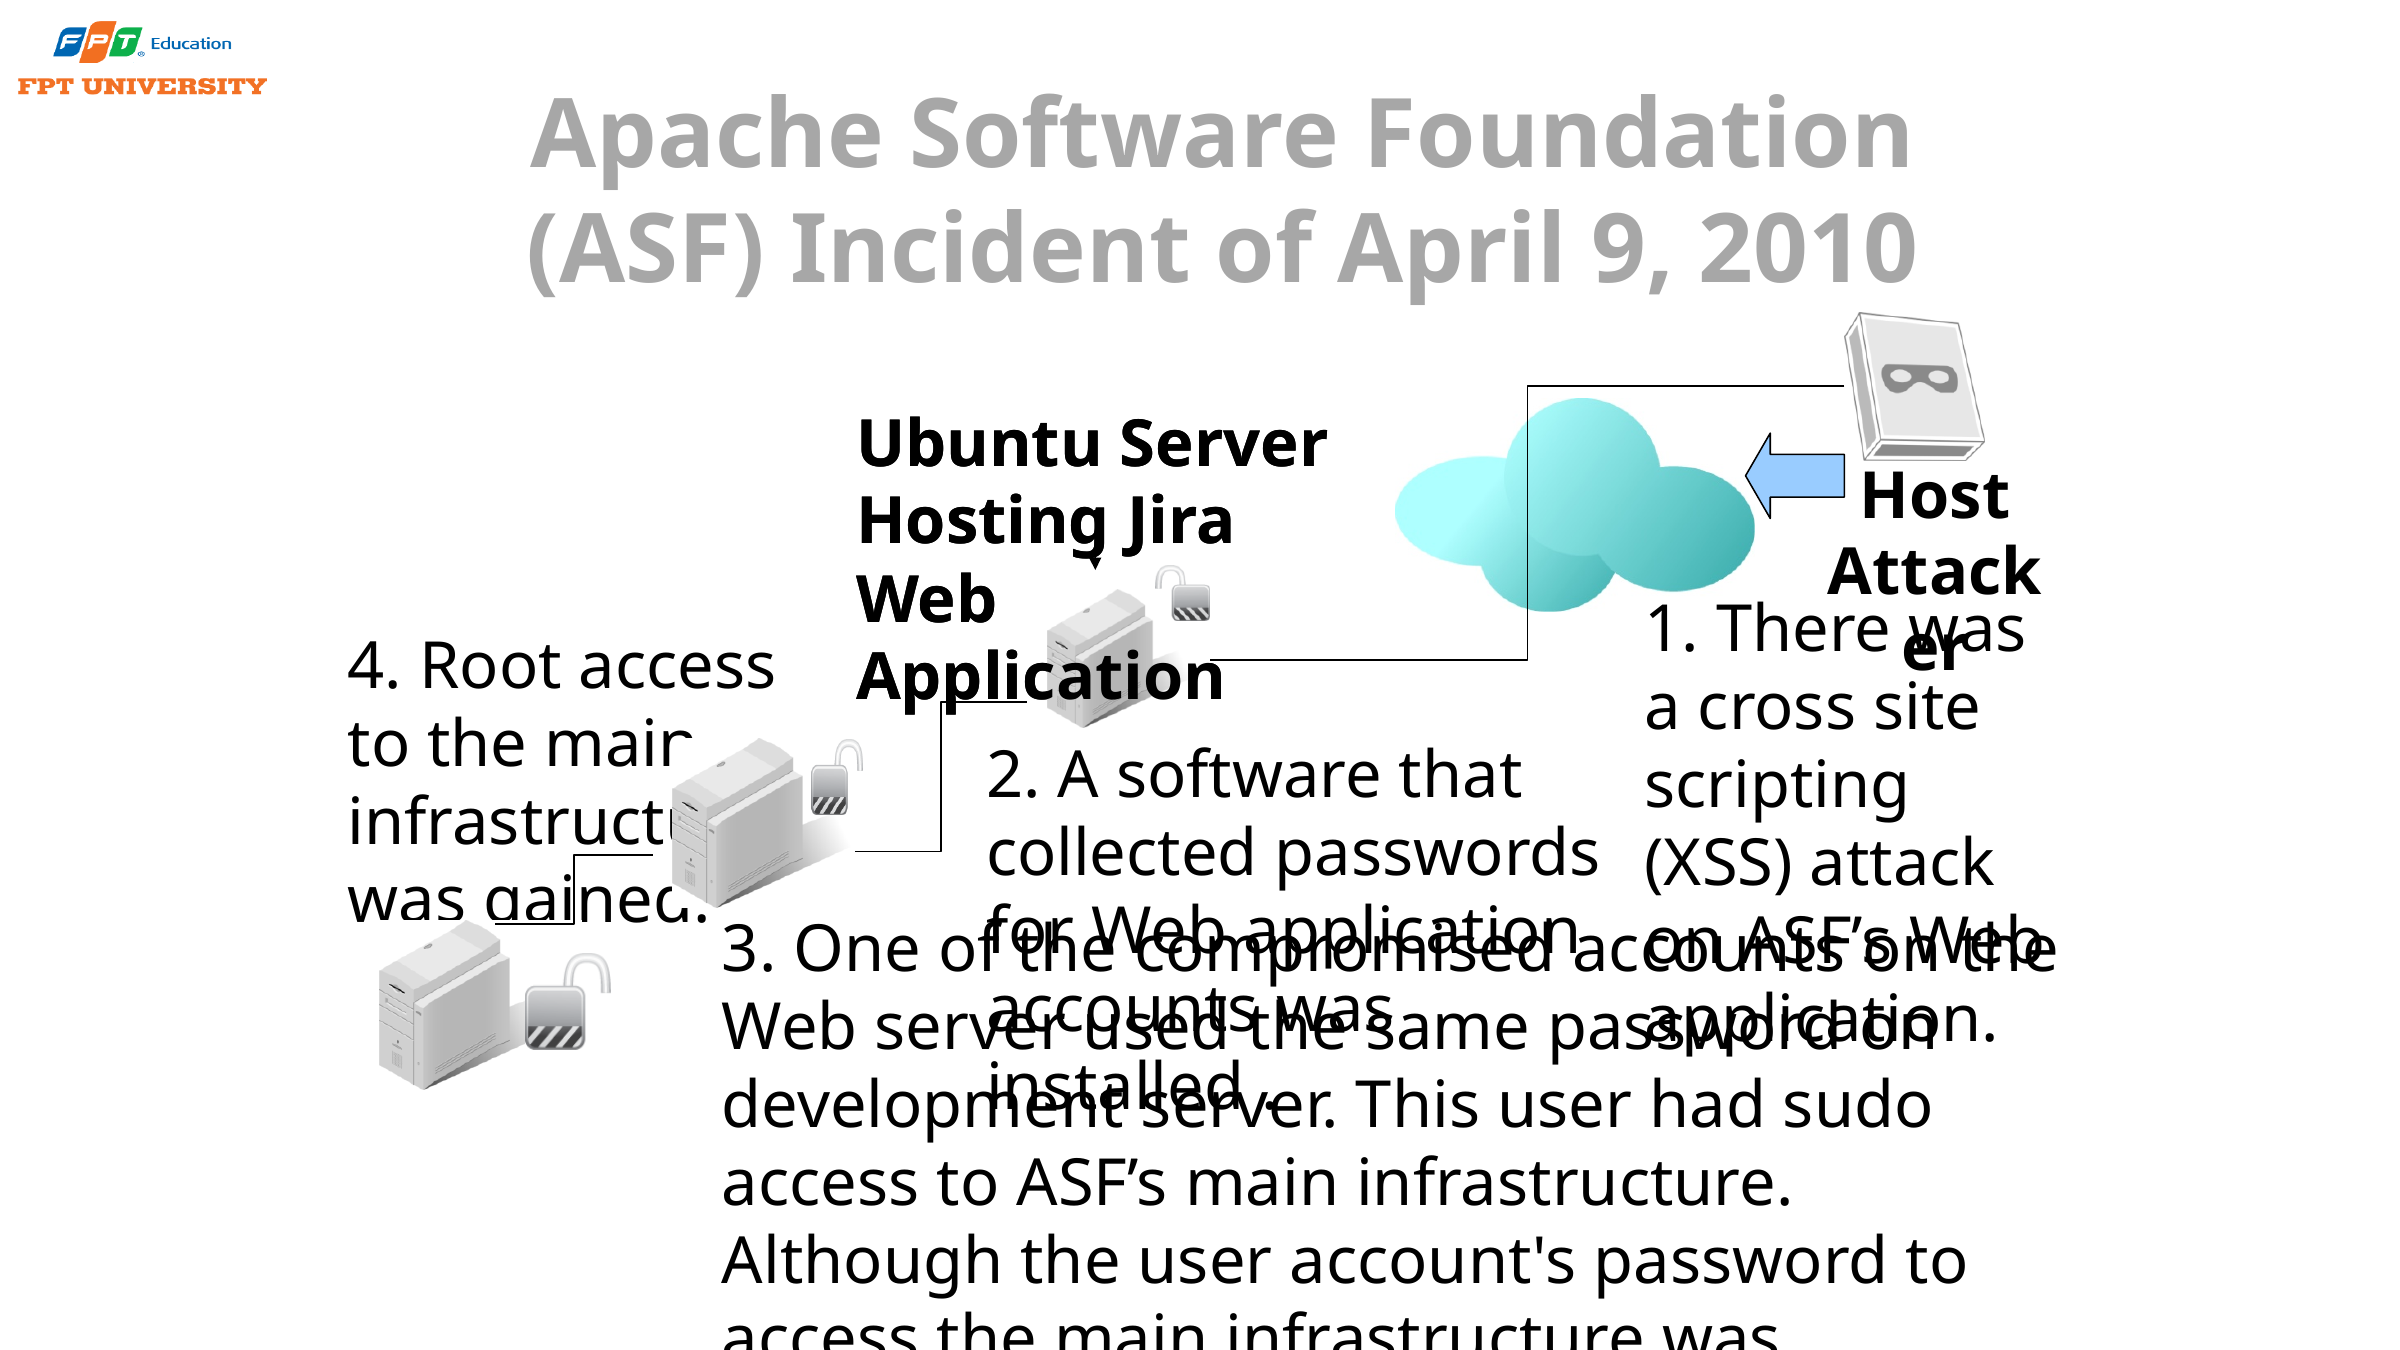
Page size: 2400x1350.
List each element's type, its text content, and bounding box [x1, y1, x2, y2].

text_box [1210, 385, 1845, 661]
text_box 3. One of the compromised accounts on the Web server used the same password on development server. This user had sudo access to ASF’s main infrastructure. Although the user account's password to access the main infrastructure was different, the black-hat hackers were able to find that password cached in one of the account's hidden files. [704, 897, 2081, 1208]
title Apache Software Foundation (ASF) Incident of April 9, 2010 [405, 59, 2041, 313]
text_box Ubuntu Server Hosting Jira Web Application [838, 392, 1205, 519]
text_box 4. Root access to the main infrastructure was gained. [329, 614, 795, 855]
text_box 2. A software that collected passwords for Web application accounts was installed . [968, 723, 1627, 897]
picture [0, 0, 276, 114]
picture [379, 920, 611, 1090]
picture [1047, 565, 1211, 729]
picture [671, 737, 875, 908]
text_box 1. There was a cross site scripting (XSS) attack on ASF’s Web application. [1626, 577, 2078, 815]
text_box Host Attacker [1849, 447, 2078, 555]
text_box [1089, 509, 1102, 571]
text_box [854, 701, 1027, 852]
picture [1844, 312, 1986, 461]
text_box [494, 854, 653, 925]
